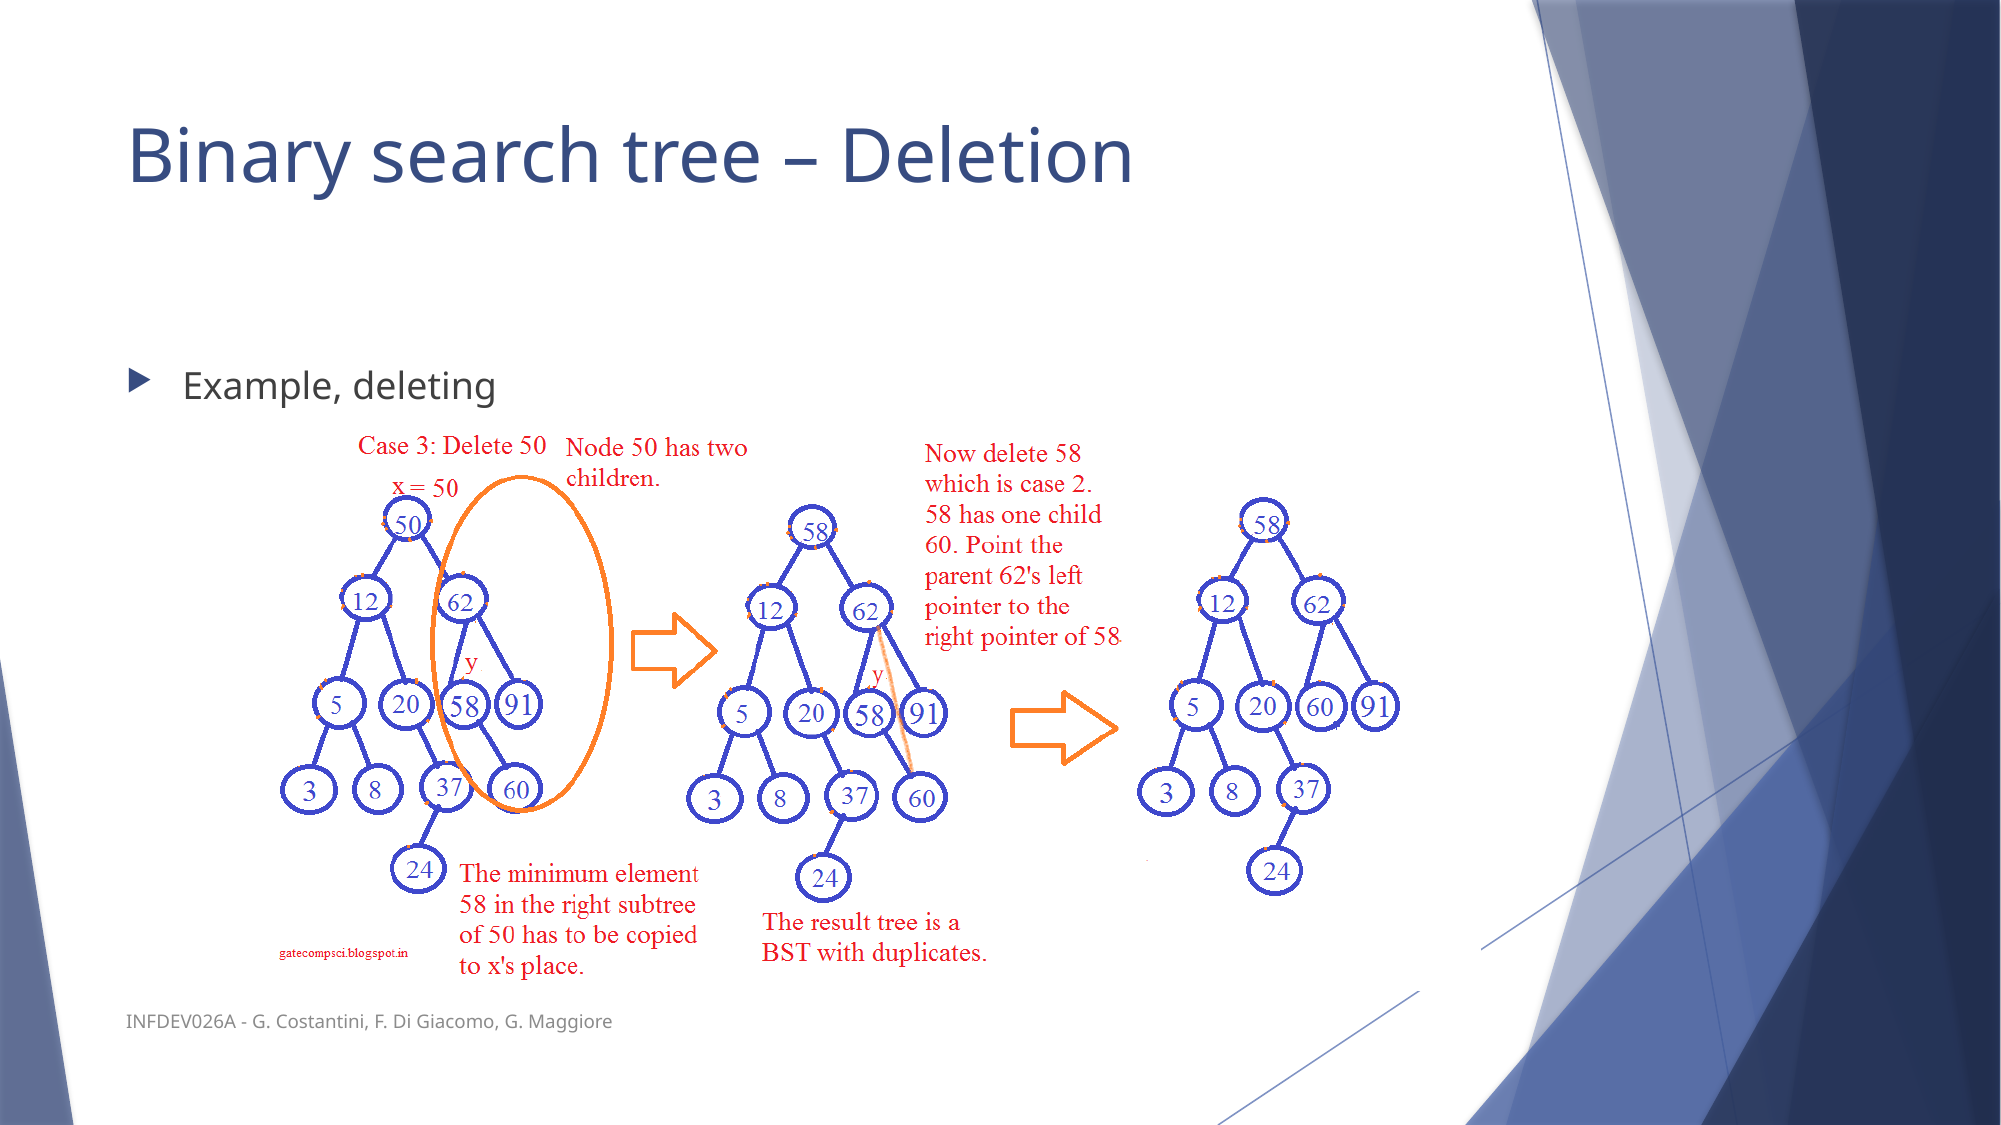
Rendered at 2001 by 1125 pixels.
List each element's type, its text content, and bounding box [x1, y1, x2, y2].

footer INFDEV026A - G. Costantini, F. Di Giacomo, G. Maggiore [111, 991, 1145, 1051]
picture [272, 414, 1482, 992]
title Binary search tree – Deletion [111, 99, 1522, 317]
